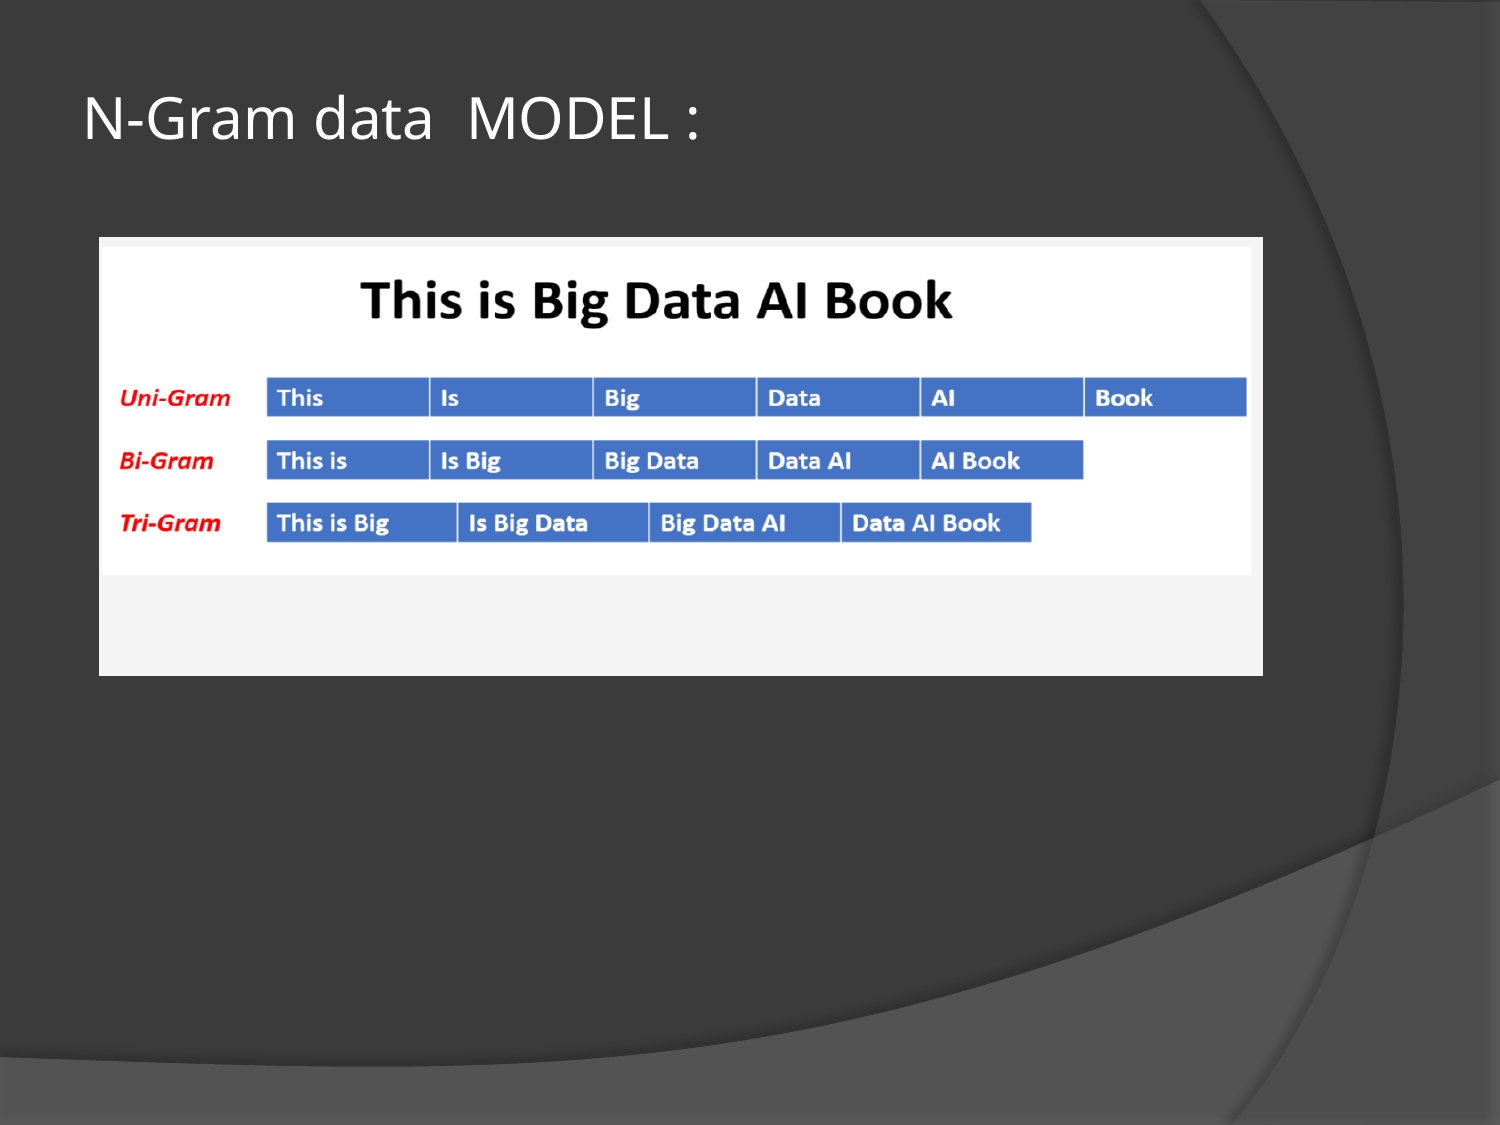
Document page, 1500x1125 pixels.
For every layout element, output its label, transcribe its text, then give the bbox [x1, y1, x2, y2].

title N-Gram data MODEL : [75, 45, 1300, 188]
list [99, 237, 1263, 676]
